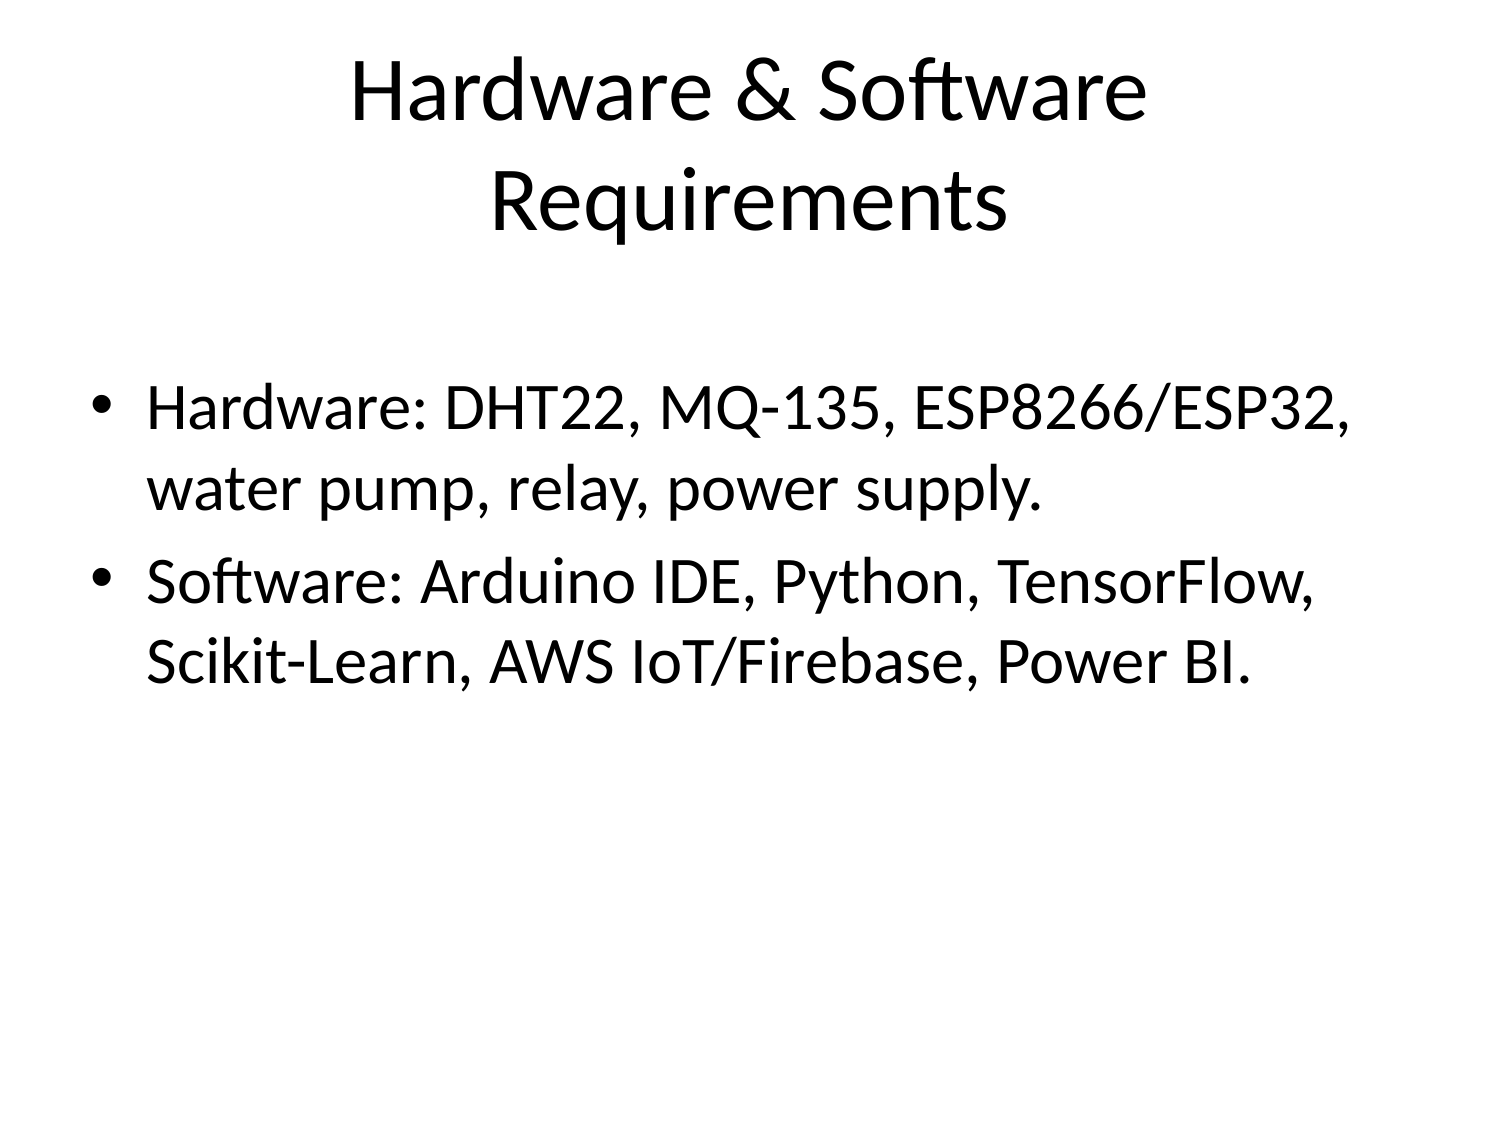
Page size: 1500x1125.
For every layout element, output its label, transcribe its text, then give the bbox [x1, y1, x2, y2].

title Hardware & Software Requirements [75, 45, 1425, 233]
list Hardware: DHT22, MQ-135, ESP8266/ESP32, water pump, relay, power supply. Software: Arduino IDE, Python, TensorFlow, Scikit-Learn, AWS IoT/Firebase, Power BI. [75, 262, 1425, 1005]
